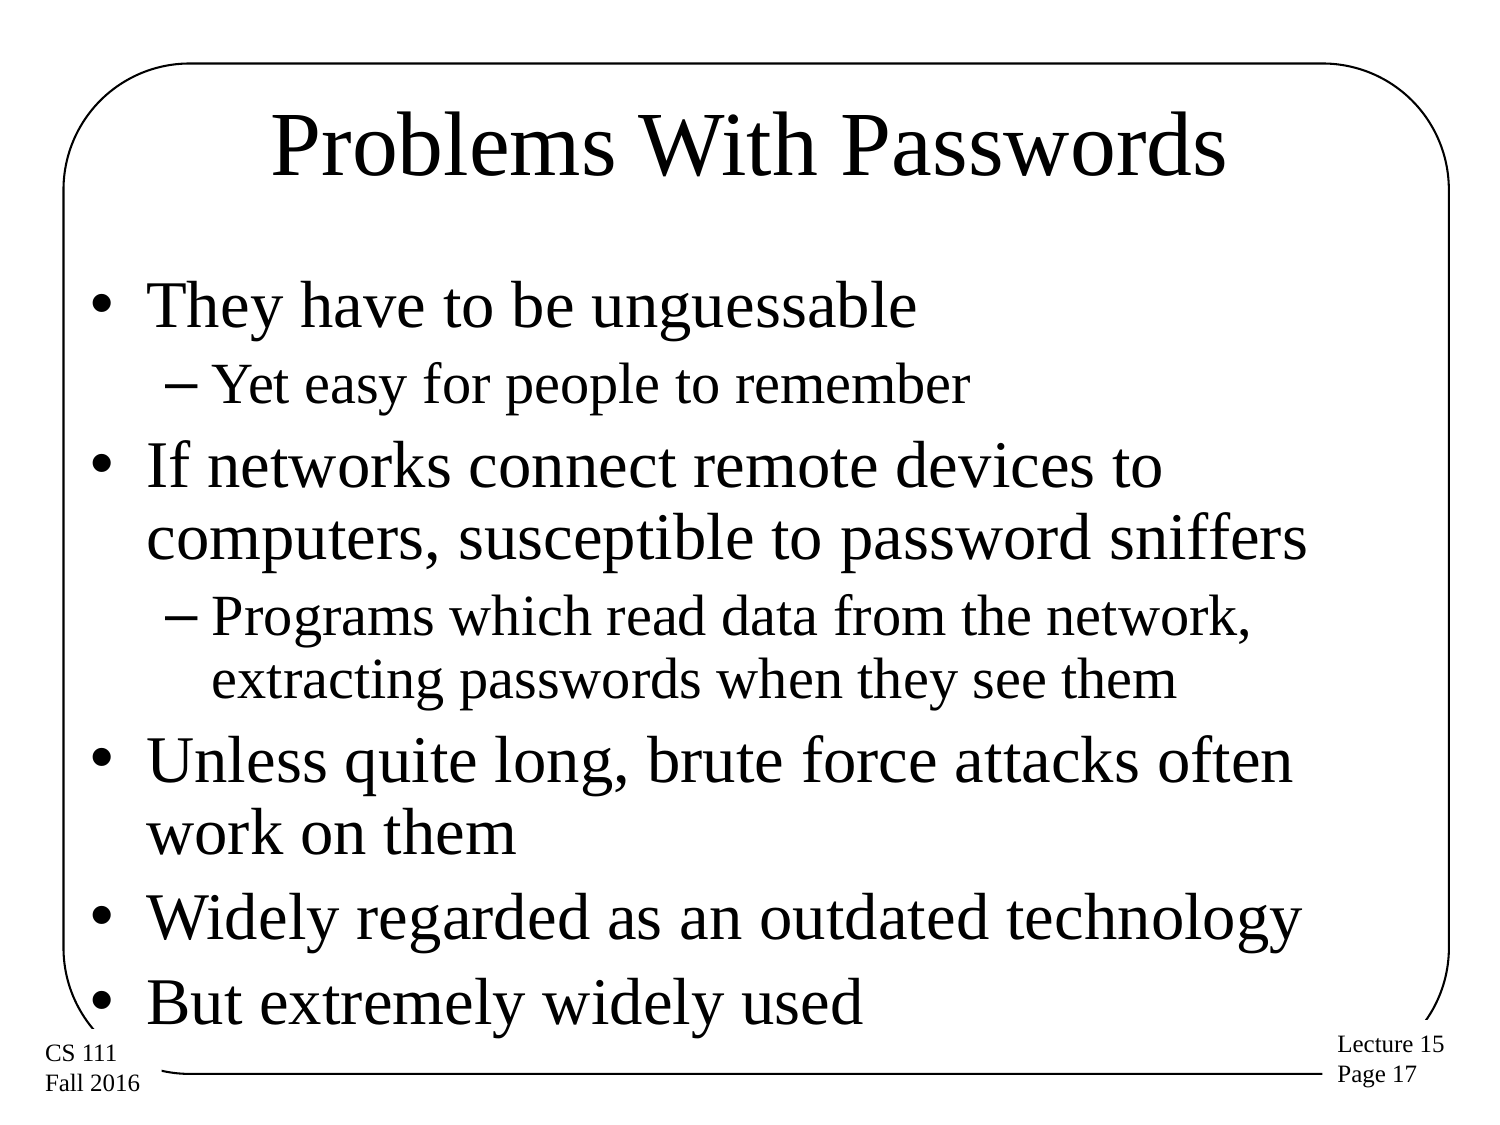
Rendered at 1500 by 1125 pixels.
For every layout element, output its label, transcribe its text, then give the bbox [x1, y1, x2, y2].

title Problems With Passwords [74, 44, 1426, 233]
list They have to be unguessable Yet easy for people to remember If networks connect remote devices to computers, susceptible to password sniffers Programs which read data from the network, extracting passwords when they see them Unless quite long, brute force attacks often work on them Widely regarded as an outdated technology But extremely widely used [74, 262, 1426, 1006]
